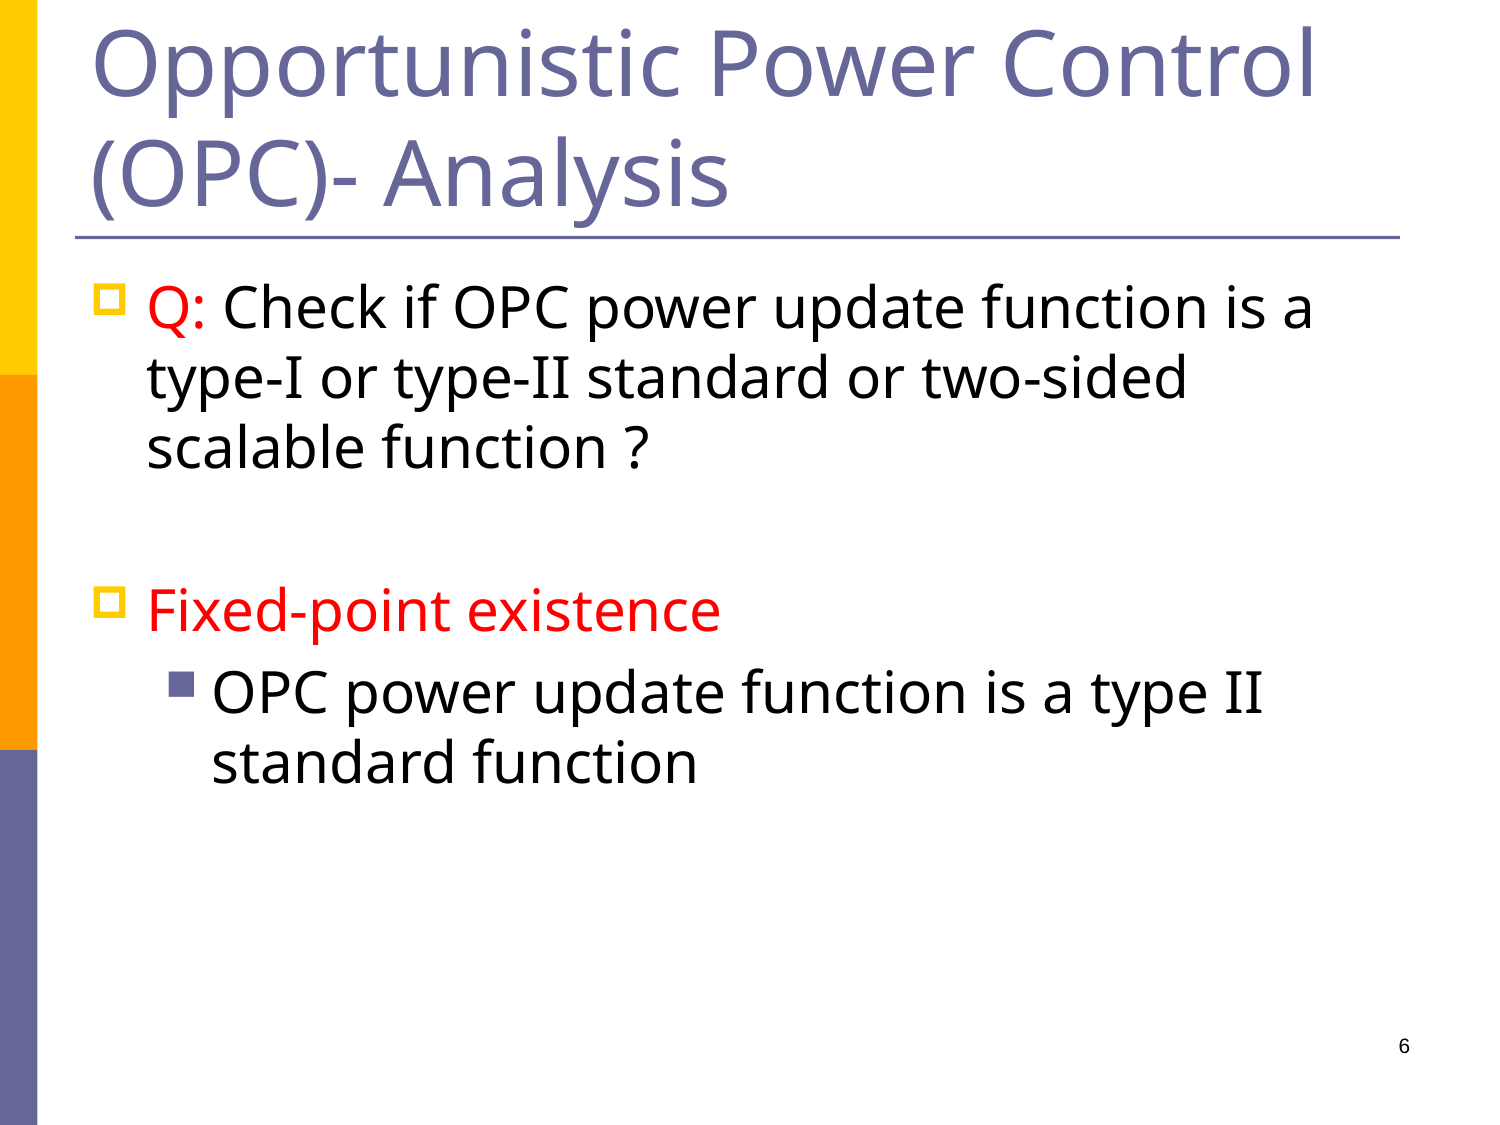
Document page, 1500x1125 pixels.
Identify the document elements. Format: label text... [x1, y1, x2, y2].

title Opportunistic Power Control (OPC)- Analysis [75, 45, 1425, 233]
list Q: Check if OPC power update function is a type-I or type-II standard or two-sided scalable function ? Fixed-point existence OPC power update function is a type II standard function [75, 262, 1425, 1006]
slide_number 6 [1074, 1024, 1426, 1101]
